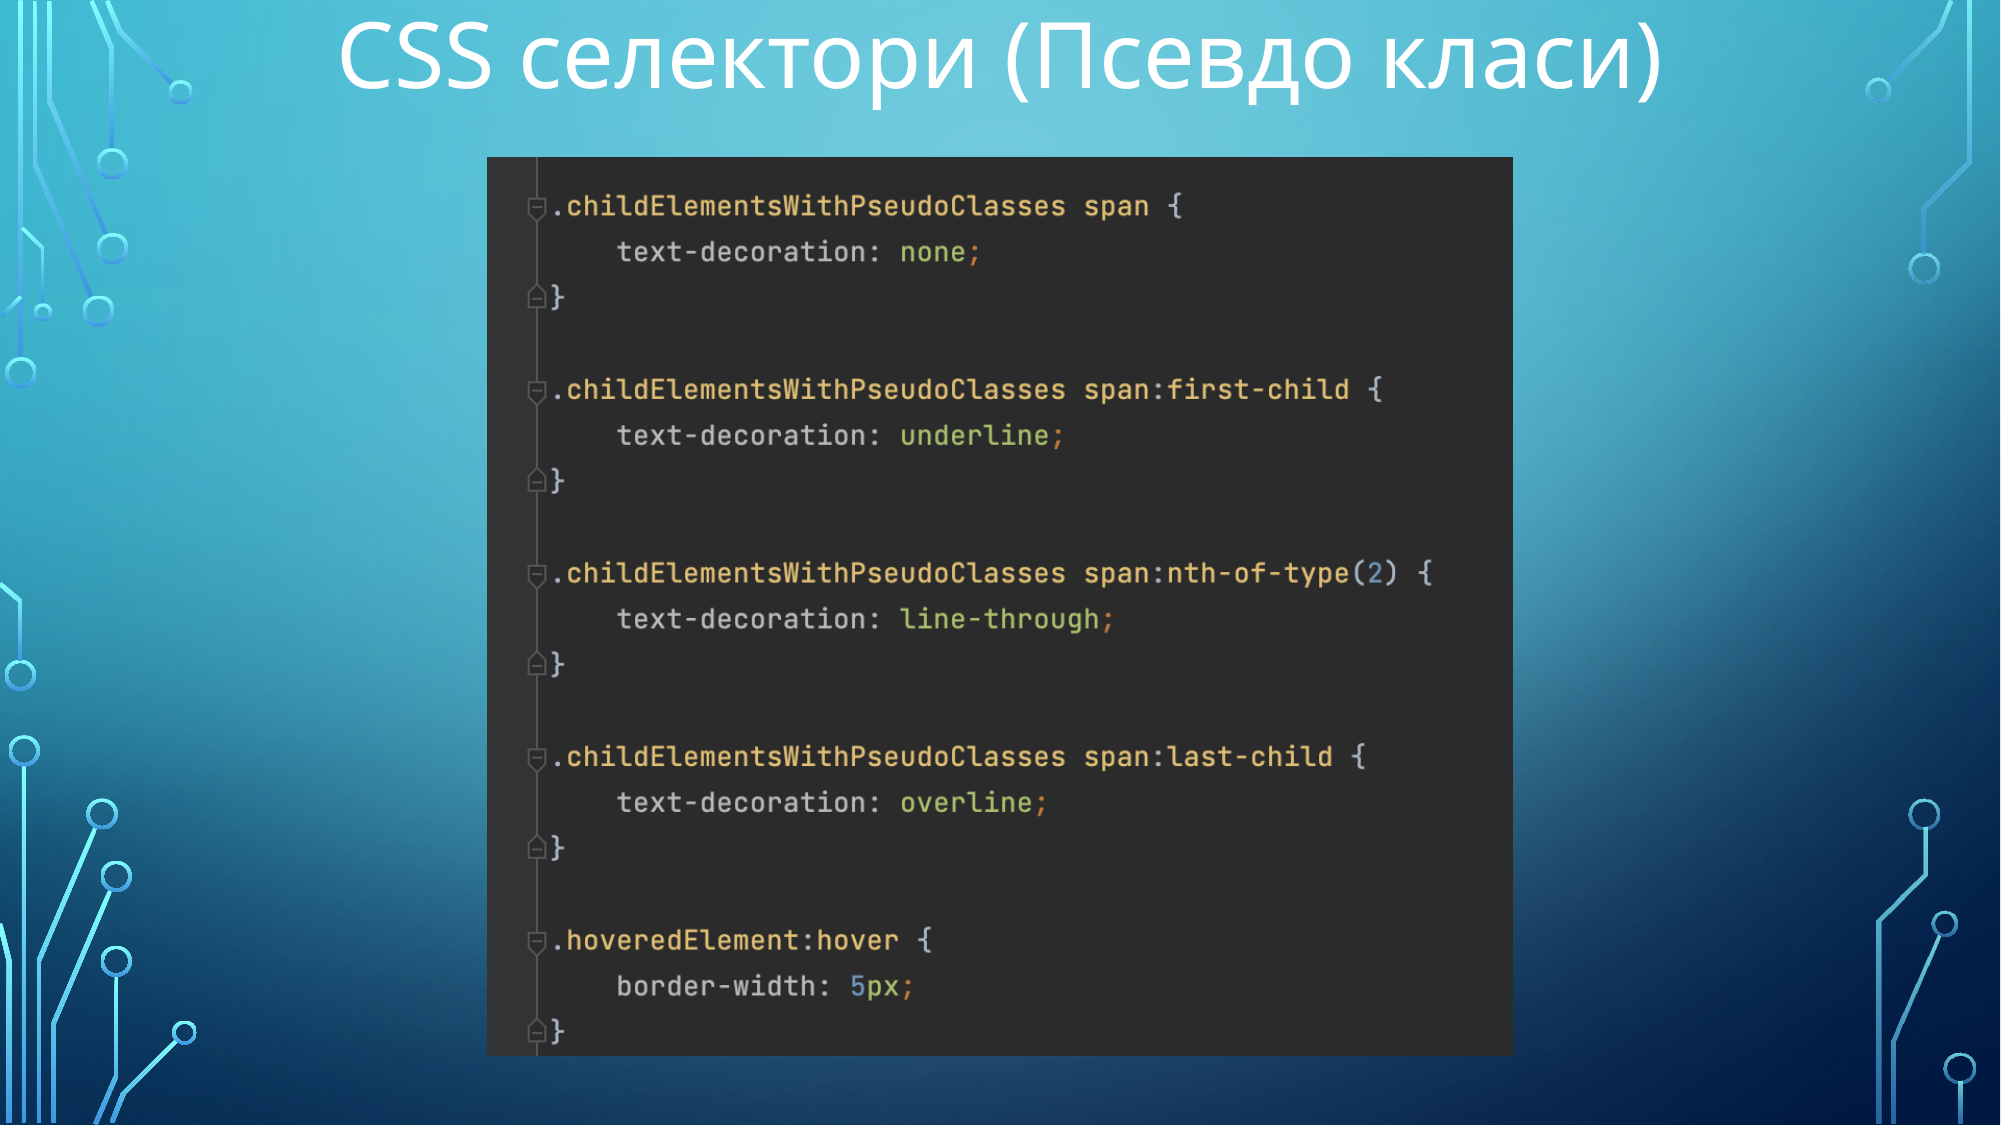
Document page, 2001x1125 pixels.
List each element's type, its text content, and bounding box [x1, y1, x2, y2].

text_box СSS селектори (Псевдо класи) [188, 0, 1812, 225]
picture [487, 157, 1513, 1056]
